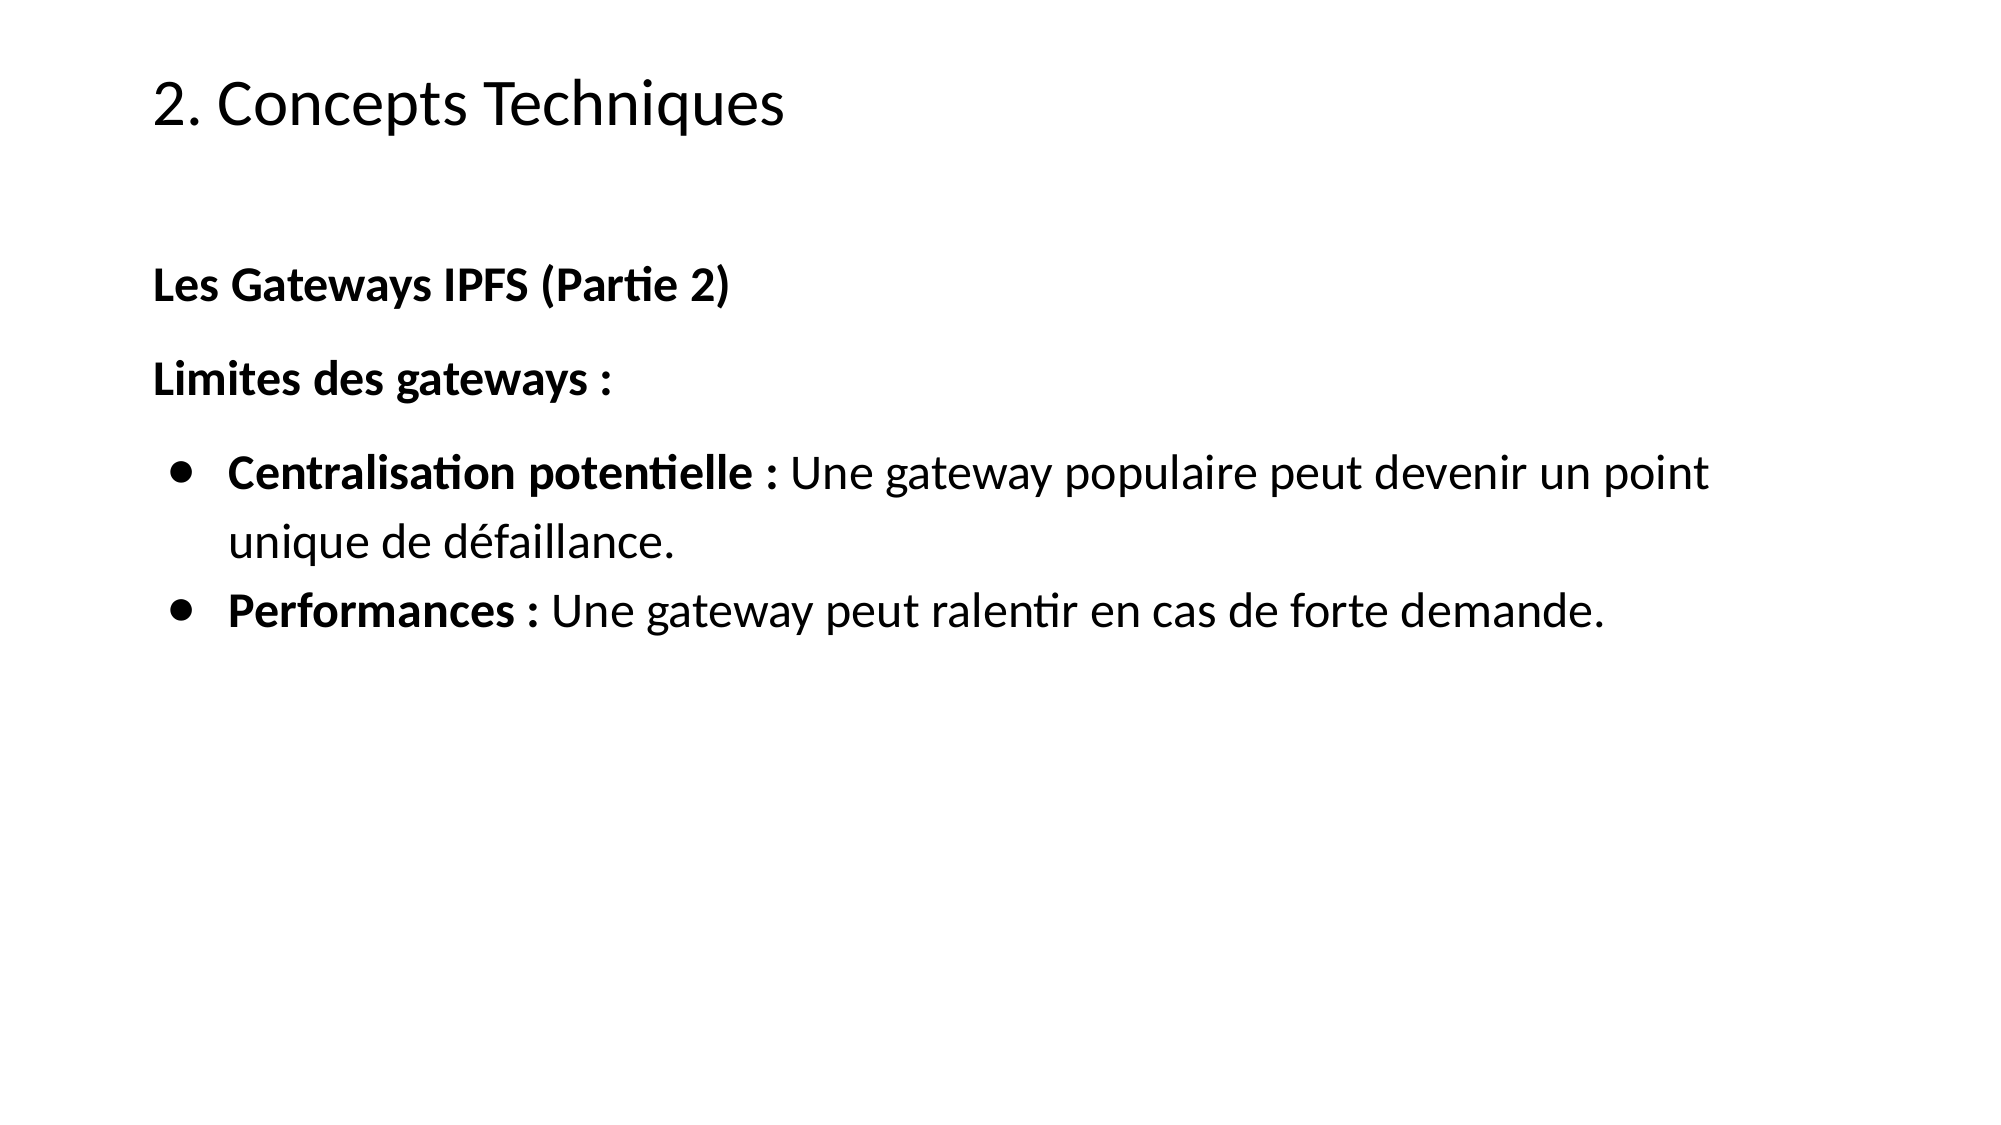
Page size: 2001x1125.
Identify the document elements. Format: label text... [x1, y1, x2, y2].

text_box Les Gateways IPFS (Partie 2) Limites des gateways : Centralisation potentielle : Une gateway populaire peut devenir un point unique de défaillance. Performances : Une gateway peut ralentir en cas de forte demande. [138, 234, 1866, 739]
text_box 2. Concepts Techniques [137, 59, 1863, 155]
